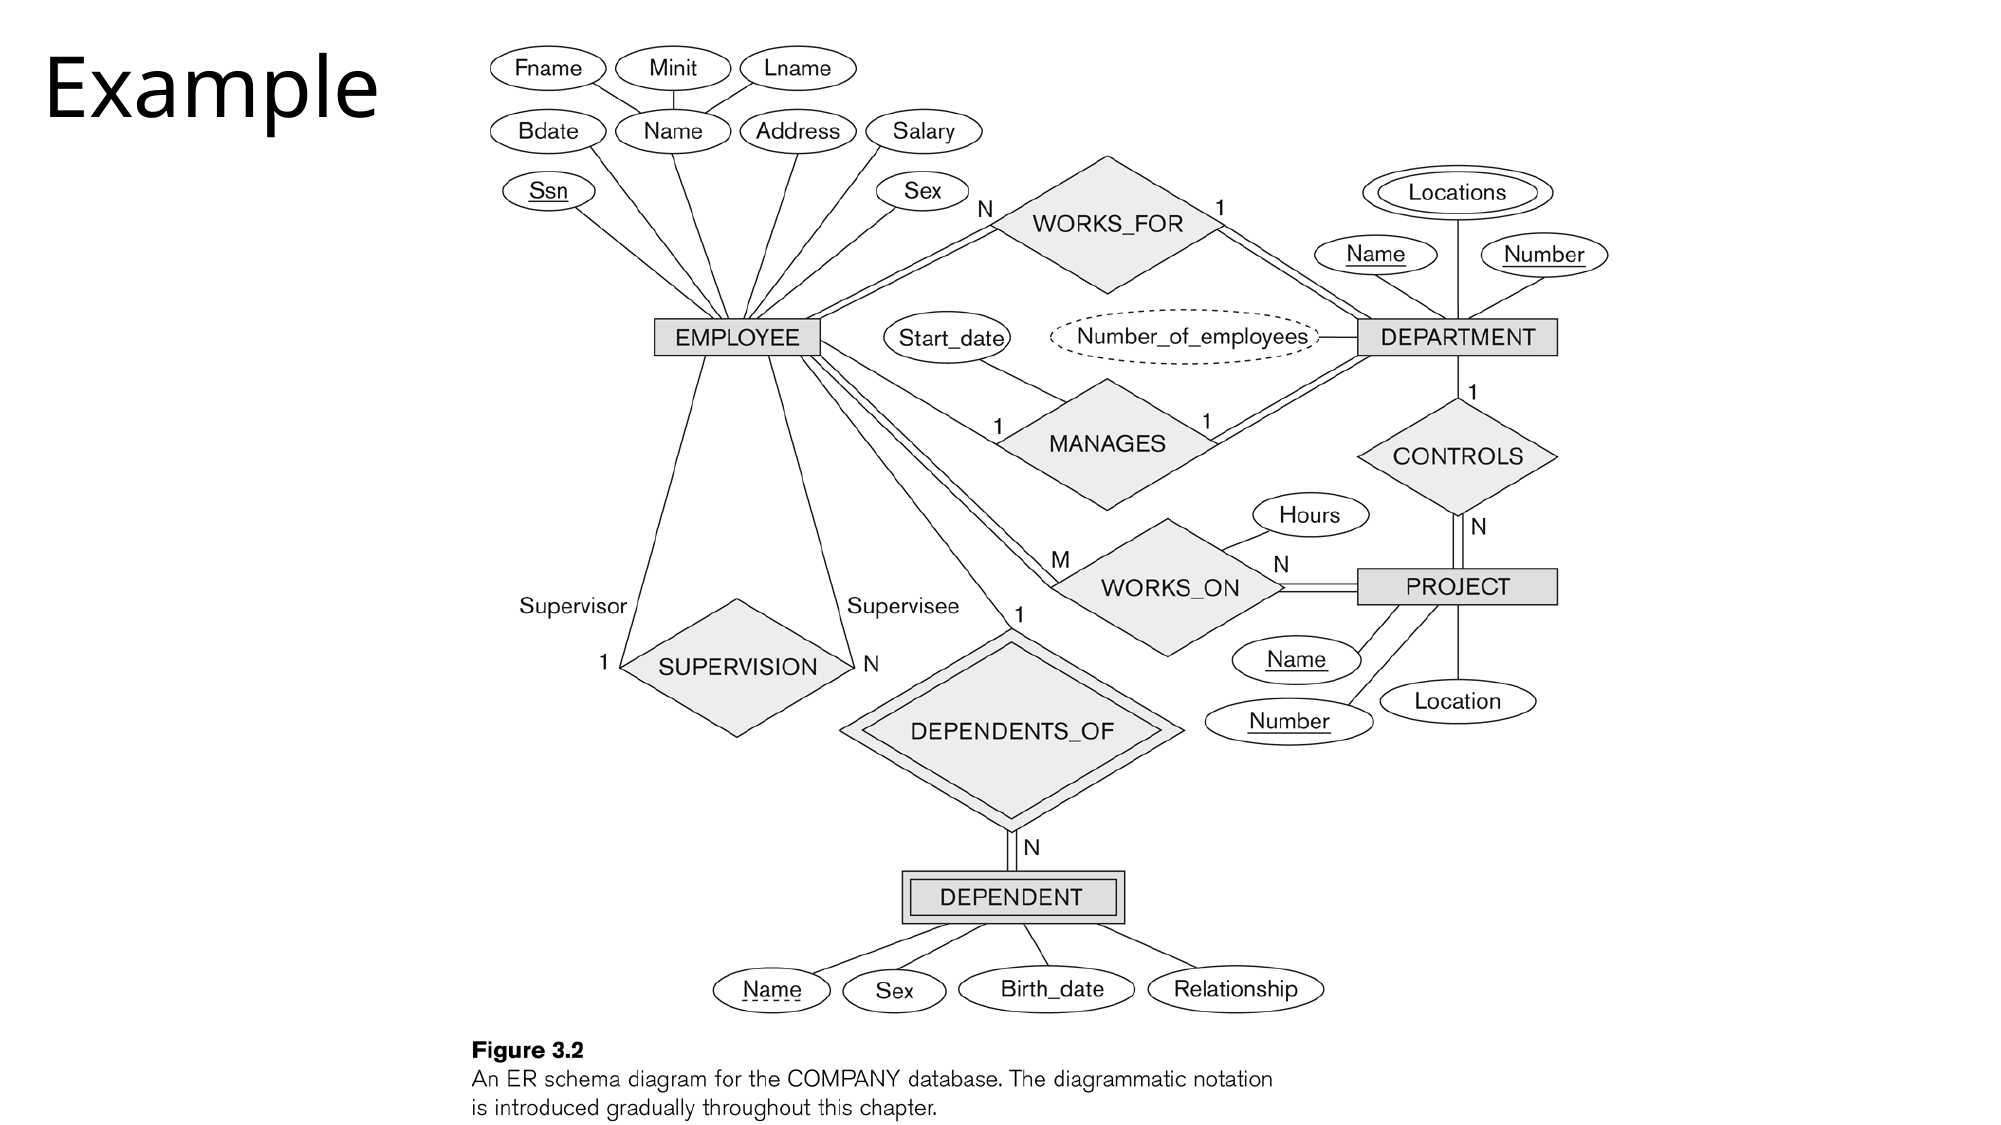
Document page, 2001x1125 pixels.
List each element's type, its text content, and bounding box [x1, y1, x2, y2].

title Example [27, 25, 416, 155]
picture [472, 43, 1611, 1125]
